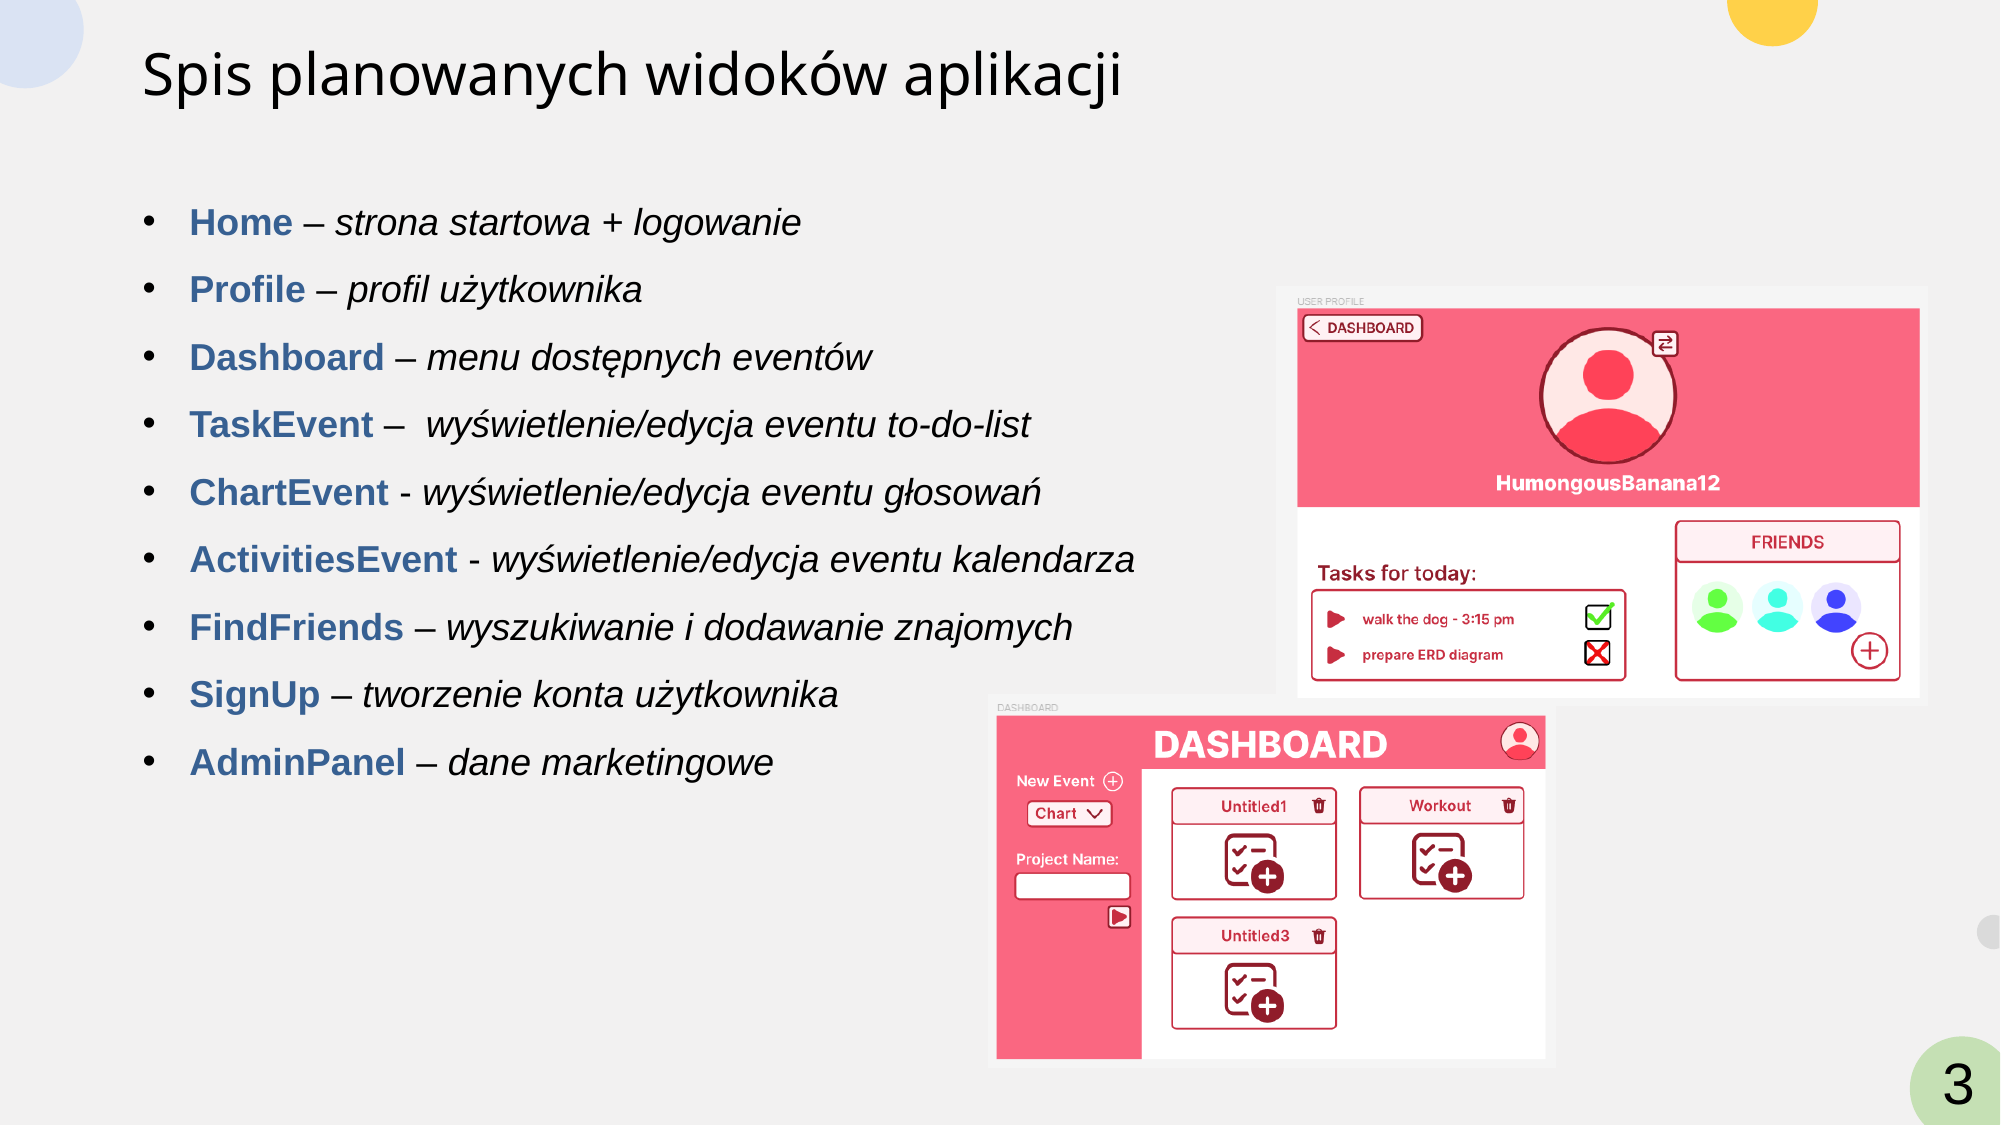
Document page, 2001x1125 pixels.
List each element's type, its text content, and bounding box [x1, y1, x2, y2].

text_box 3 [1927, 1039, 2000, 1125]
text_box Home – strona startowa + logowanie Profile – profil użytkownika Dashboard – menu dostępnych eventów TaskEvent – wyświetlenie/edycja eventu to-do-list ChartEvent - wyświetlenie/edycja eventu głosowań ActivitiesEvent - wyświetlenie/edycja eventu kalendarza FindFriends – wyszukiwanie i dodawanie znajomych SignUp – tworzenie konta użytkownika AdminPanel – dane marketingowe [127, 167, 1273, 856]
picture [988, 286, 1928, 1068]
text_box Spis planowanych widoków aplikacji [127, 29, 1490, 115]
